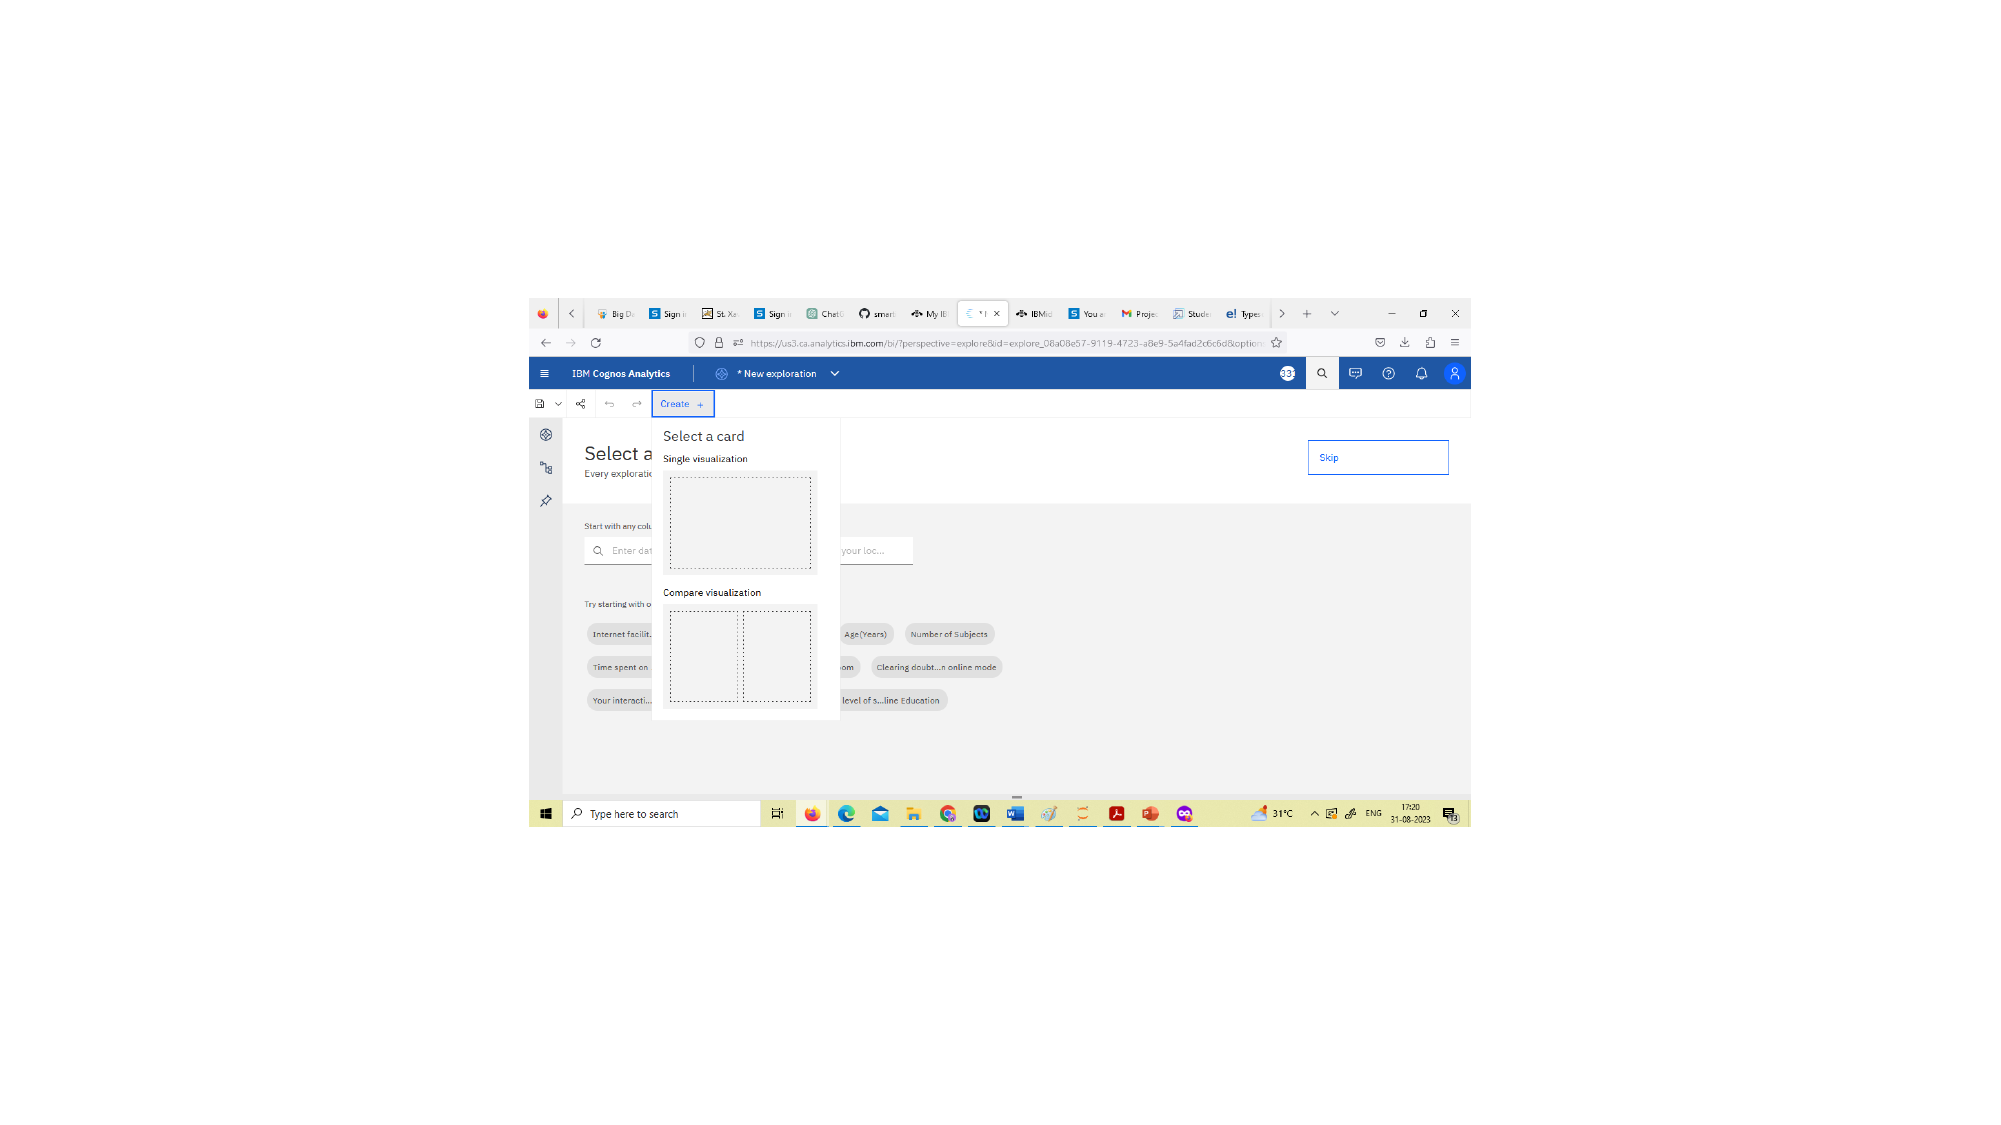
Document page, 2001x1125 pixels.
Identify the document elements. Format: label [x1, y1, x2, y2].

picture [529, 298, 1471, 827]
